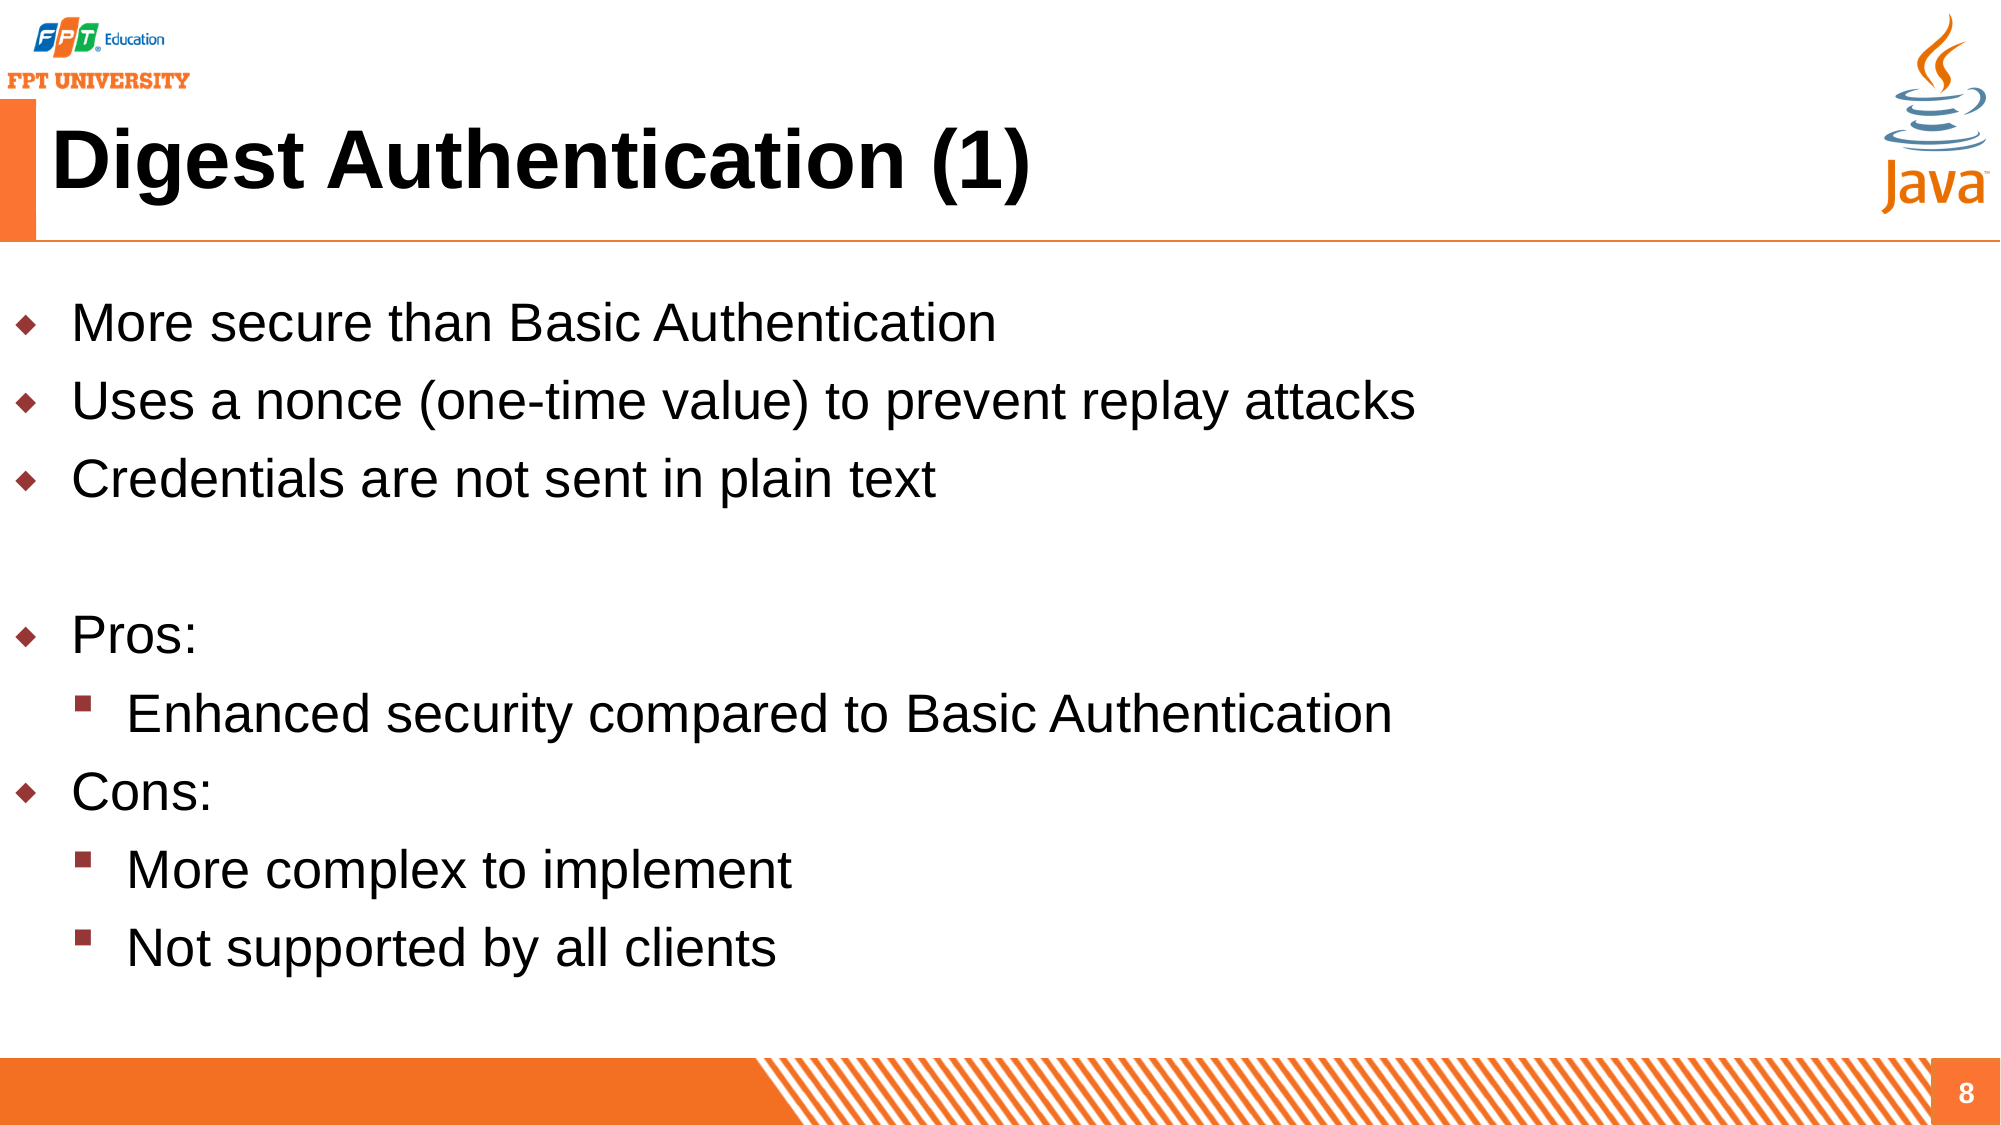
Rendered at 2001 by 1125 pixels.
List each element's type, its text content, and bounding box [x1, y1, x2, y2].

list More secure than Basic Authentication Uses a nonce (one-time value) to prevent replay attacks Credentials are not sent in plain text Pros: Enhanced security compared to Basic Authentication Cons: More complex to implement Not supported by all clients [0, 266, 2000, 1057]
picture [0, 1058, 1934, 1125]
picture [0, 2, 197, 99]
picture [1868, 4, 2000, 226]
slide_number 8 [1933, 1059, 2000, 1124]
title Digest Authentication (1) [36, 108, 1869, 215]
